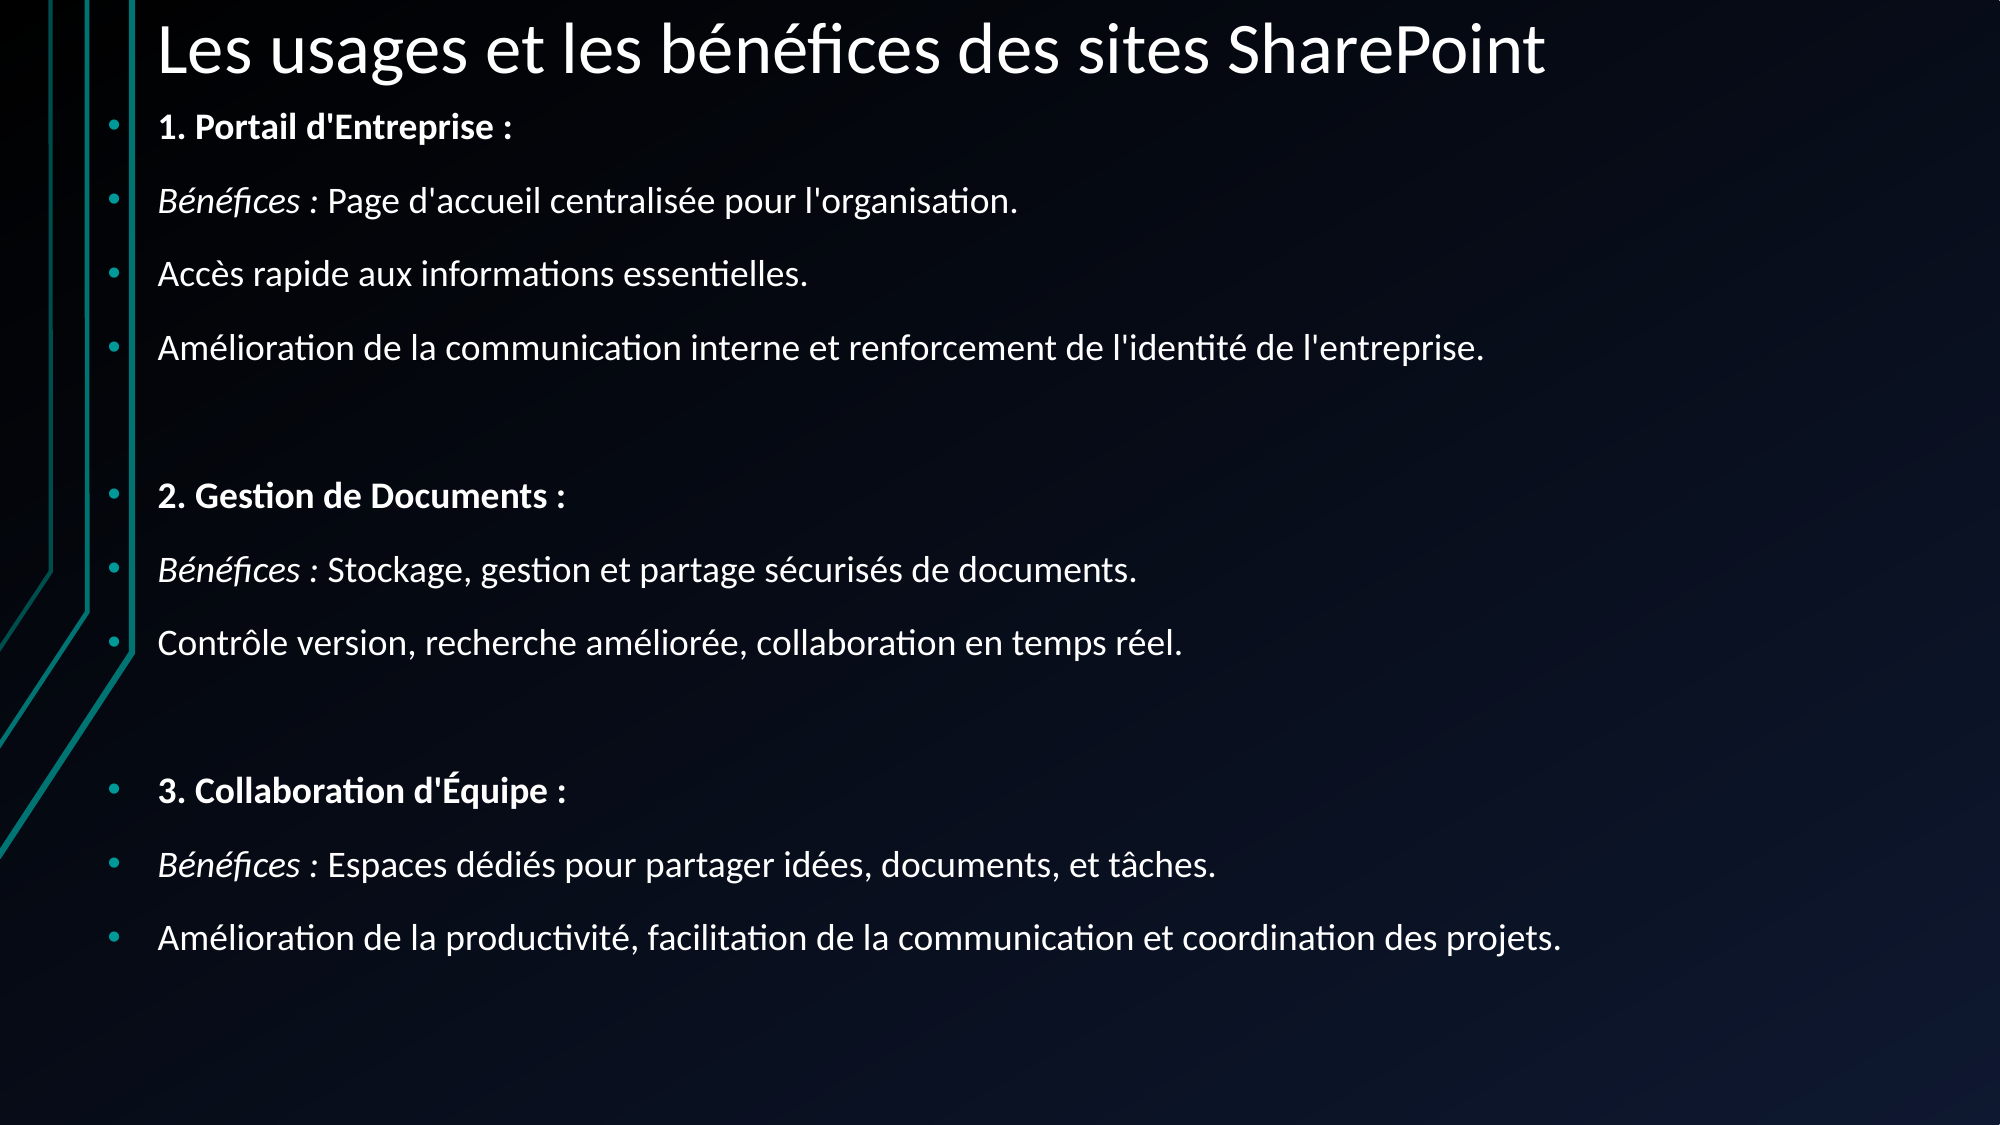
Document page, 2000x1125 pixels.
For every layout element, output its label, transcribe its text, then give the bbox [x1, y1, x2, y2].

list 1. Portail d'Entreprise : Bénéfices : Page d'accueil centralisée pour l'organisation. Accès rapide aux informations essentielles. Amélioration de la communication interne et renforcement de l'identité de l'entreprise. 2. Gestion de Documents : Bénéfices : Stockage, gestion et partage sécurisés de documents. Contrôle version, recherche améliorée, collaboration en temps réel. 3. Collaboration d'Équipe : Bénéfices : Espaces dédiés pour partager idées, documents, et tâches. Amélioration de la productivité, facilitation de la communication et coordination des projets. [87, 97, 2000, 998]
title Les usages et les bénéfices des sites SharePoint [137, 0, 1837, 97]
